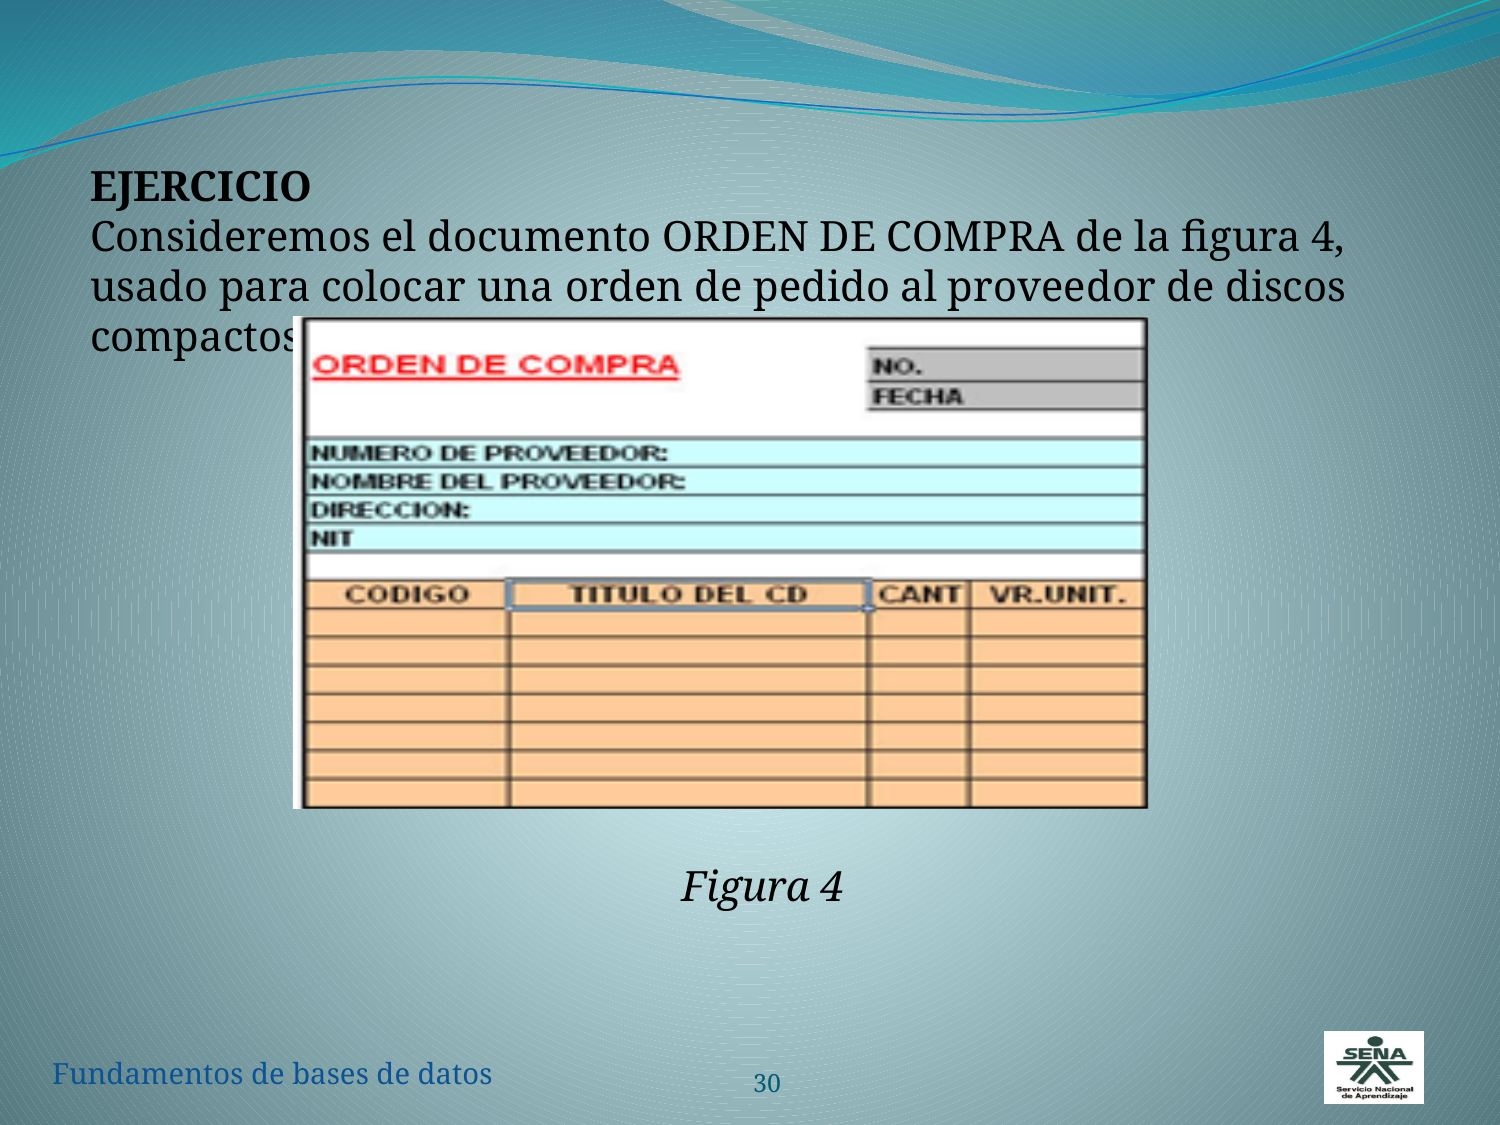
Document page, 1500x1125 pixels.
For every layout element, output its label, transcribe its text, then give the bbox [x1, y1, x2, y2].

picture [292, 316, 1149, 809]
footer 30 [492, 1041, 1043, 1102]
picture [1324, 1031, 1424, 1104]
list EJERCICIO Consideremos el documento ORDEN DE COMPRA de la figura 4, usado para colocar una orden de pedido al proveedor de discos compactos. Figura 4 [74, 152, 1426, 1014]
